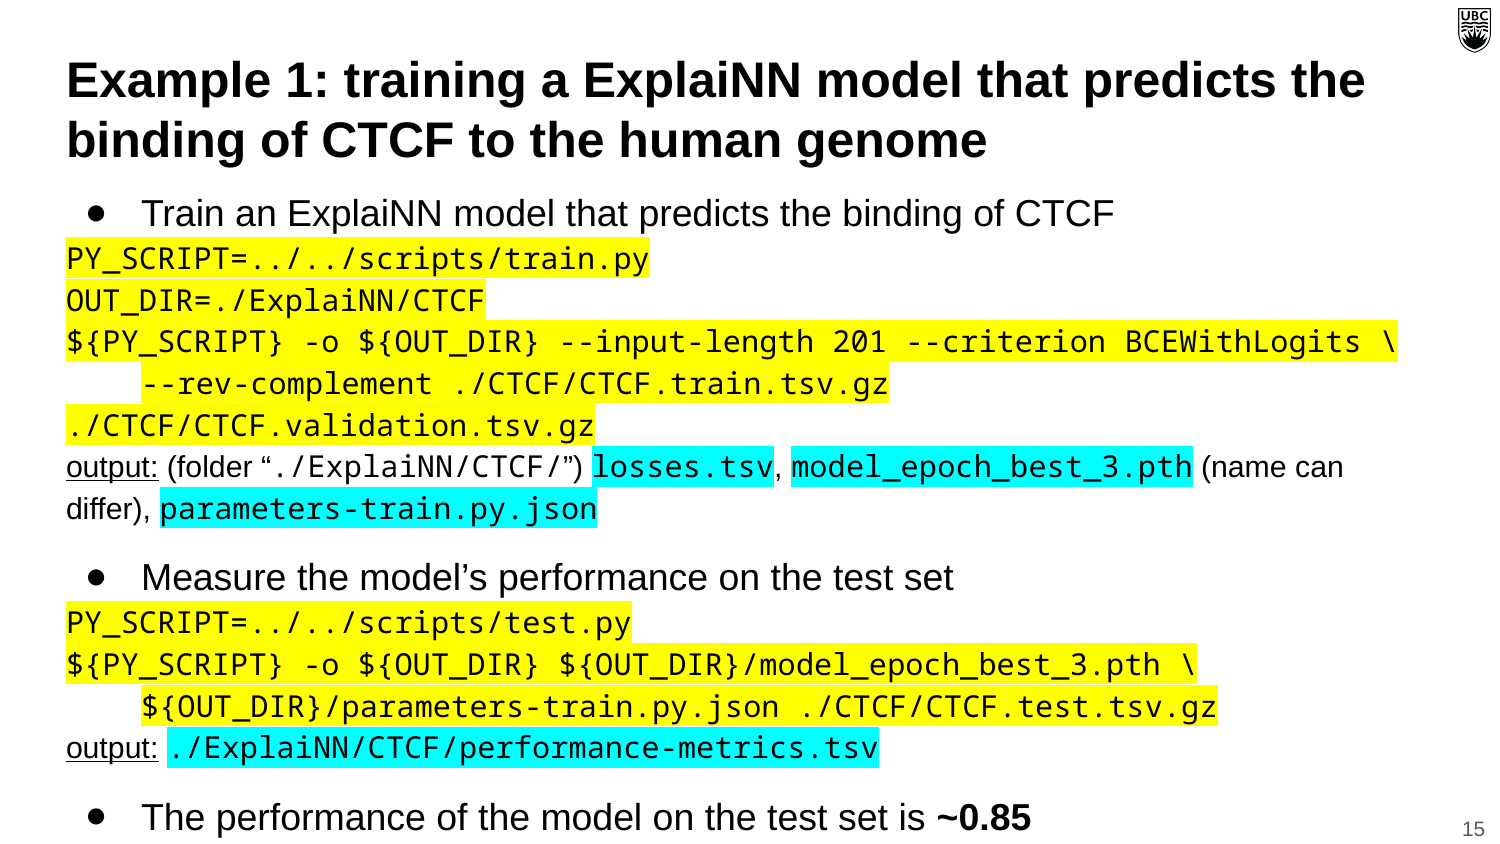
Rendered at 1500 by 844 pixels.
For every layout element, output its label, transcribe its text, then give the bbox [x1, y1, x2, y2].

slide_number ‹#› [1449, 795, 1500, 844]
list Train an ExplaiNN model that predicts the binding of CTCF PY_SCRIPT=../../scripts/train.py OUT_DIR=./ExplaiNN/CTCF ${PY_SCRIPT} -o ${OUT_DIR} --input-length 201 --criterion BCEWithLogits \ --rev-complement ./CTCF/CTCF.train.tsv.gz ./CTCF/CTCF.validation.tsv.gz output: (folder “./ExplaiNN/CTCF/”) losses.tsv, model_epoch_best_3.pth (name can differ), parameters-train.py.json Measure the model’s performance on the test set PY_SCRIPT=../../scripts/test.py ${PY_SCRIPT} -o ${OUT_DIR} ${OUT_DIR}/model_epoch_best_3.pth \ ${OUT_DIR}/parameters-train.py.json ./CTCF/CTCF.test.tsv.gz output: ./ExplaiNN/CTCF/performance-metrics.tsv The performance of the model on the test set is ~0.85 [51, 166, 1449, 844]
picture [1457, 8, 1492, 53]
title Example 1: training a ExplaiNN model that predicts the binding of CTCF to the human genome [51, 60, 1449, 155]
